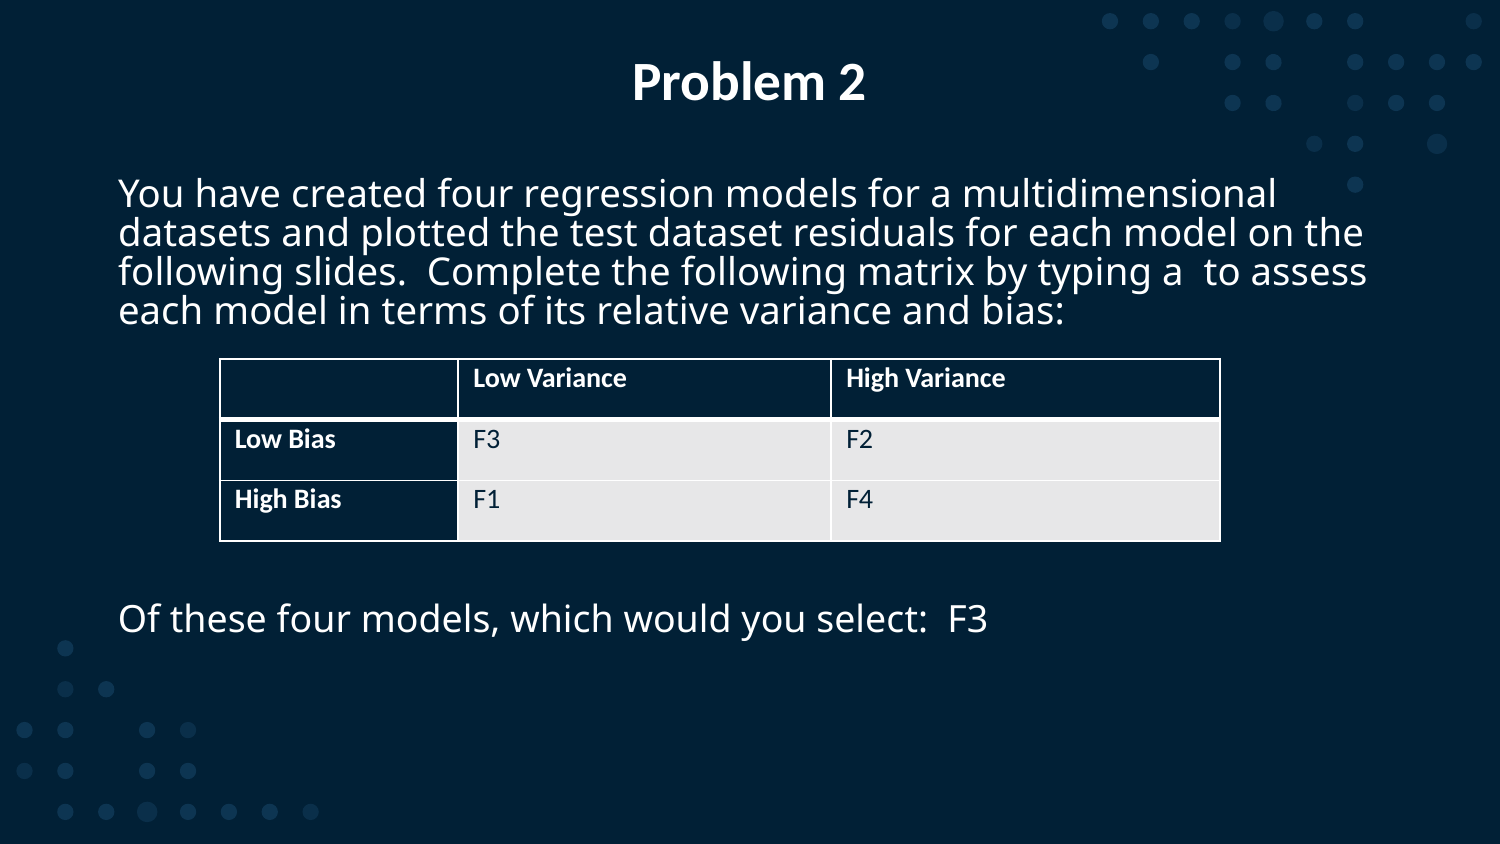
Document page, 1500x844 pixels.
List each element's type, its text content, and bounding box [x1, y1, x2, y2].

table_cell F2 [832, 422, 1219, 480]
table_header [221, 360, 457, 417]
table_cell Low Bias [221, 422, 457, 480]
table_cell F1 [459, 481, 830, 540]
list You have created four regression models for a multidimensional datasets and plotted the test dataset residuals for each model on the following slides. Complete the following matrix by typing a to assess each model in terms of its relative variance and bias: [103, 168, 1397, 341]
title Problem 2 [103, 44, 1397, 120]
table_header High Variance [832, 360, 1219, 417]
table_cell F4 [832, 481, 1219, 540]
text_box Of these four models, which would you select: F3 [103, 587, 1397, 648]
table_header Low Variance [459, 360, 830, 417]
table_cell High Bias [221, 481, 457, 540]
table_cell F3 [459, 422, 830, 480]
